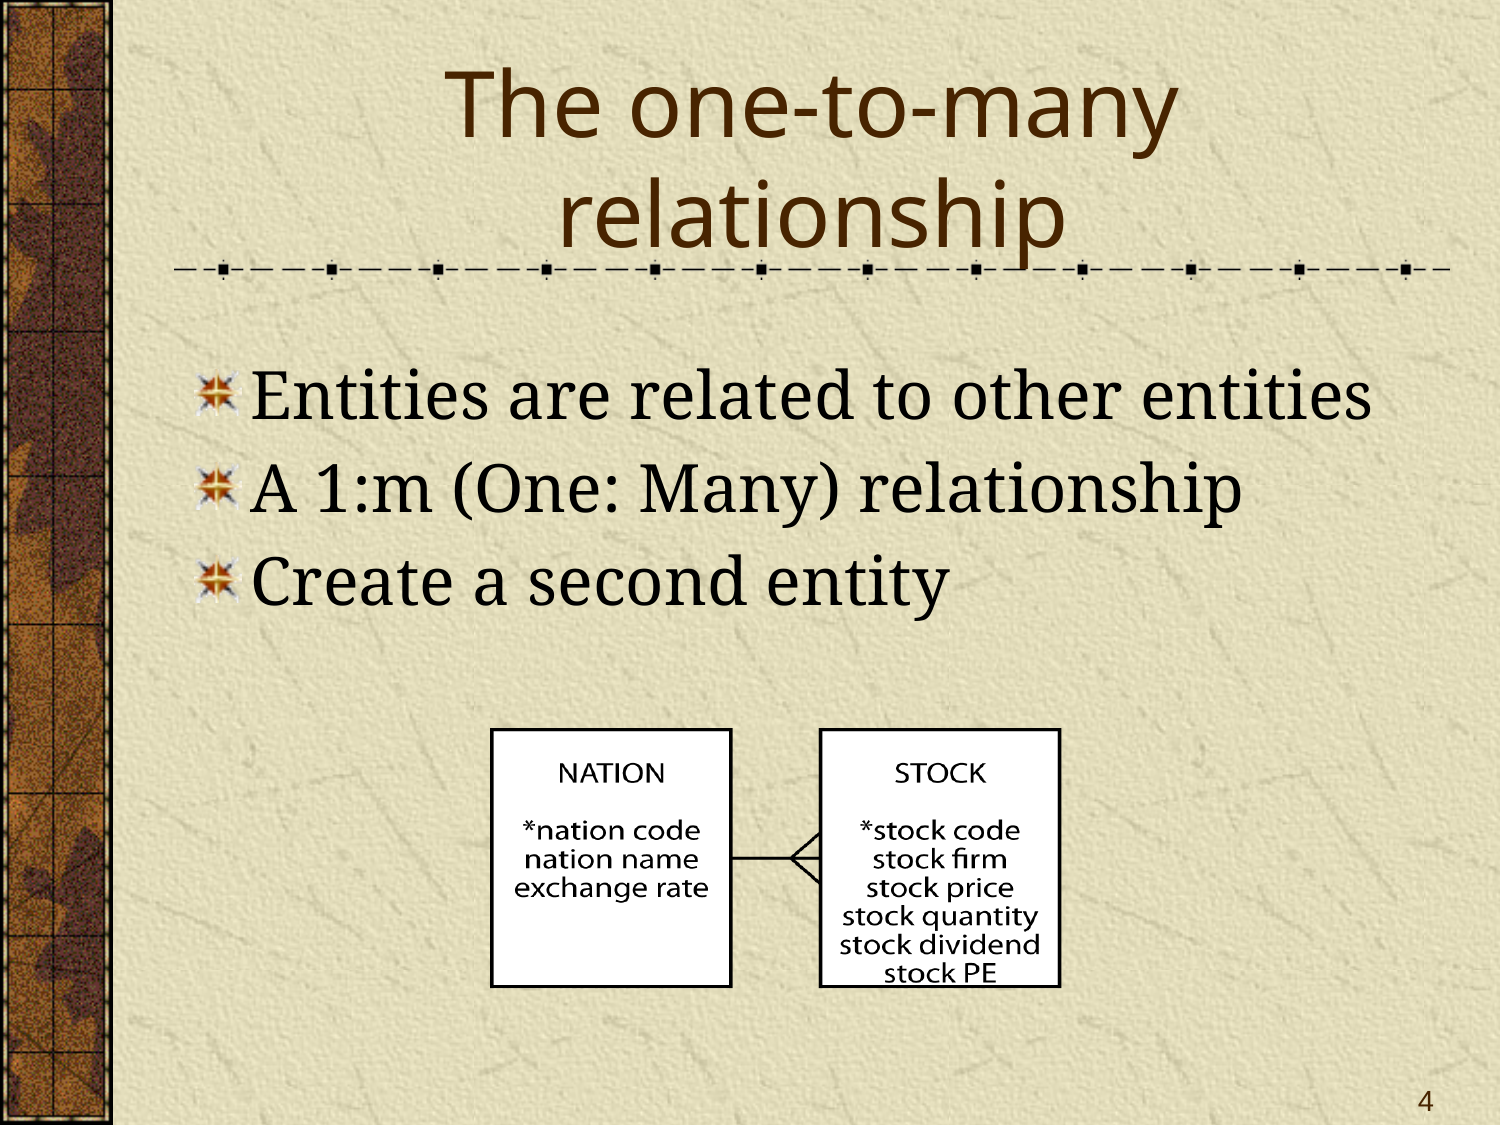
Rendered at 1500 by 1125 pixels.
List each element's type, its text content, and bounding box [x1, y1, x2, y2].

picture [0, 0, 1500, 1125]
list Entities are related to other entities A 1:m (One: Many) relationship Create a second entity [179, 345, 1455, 1021]
title The one-to-many relationship [174, 62, 1451, 251]
slide_number 4 [1351, 1049, 1500, 1125]
